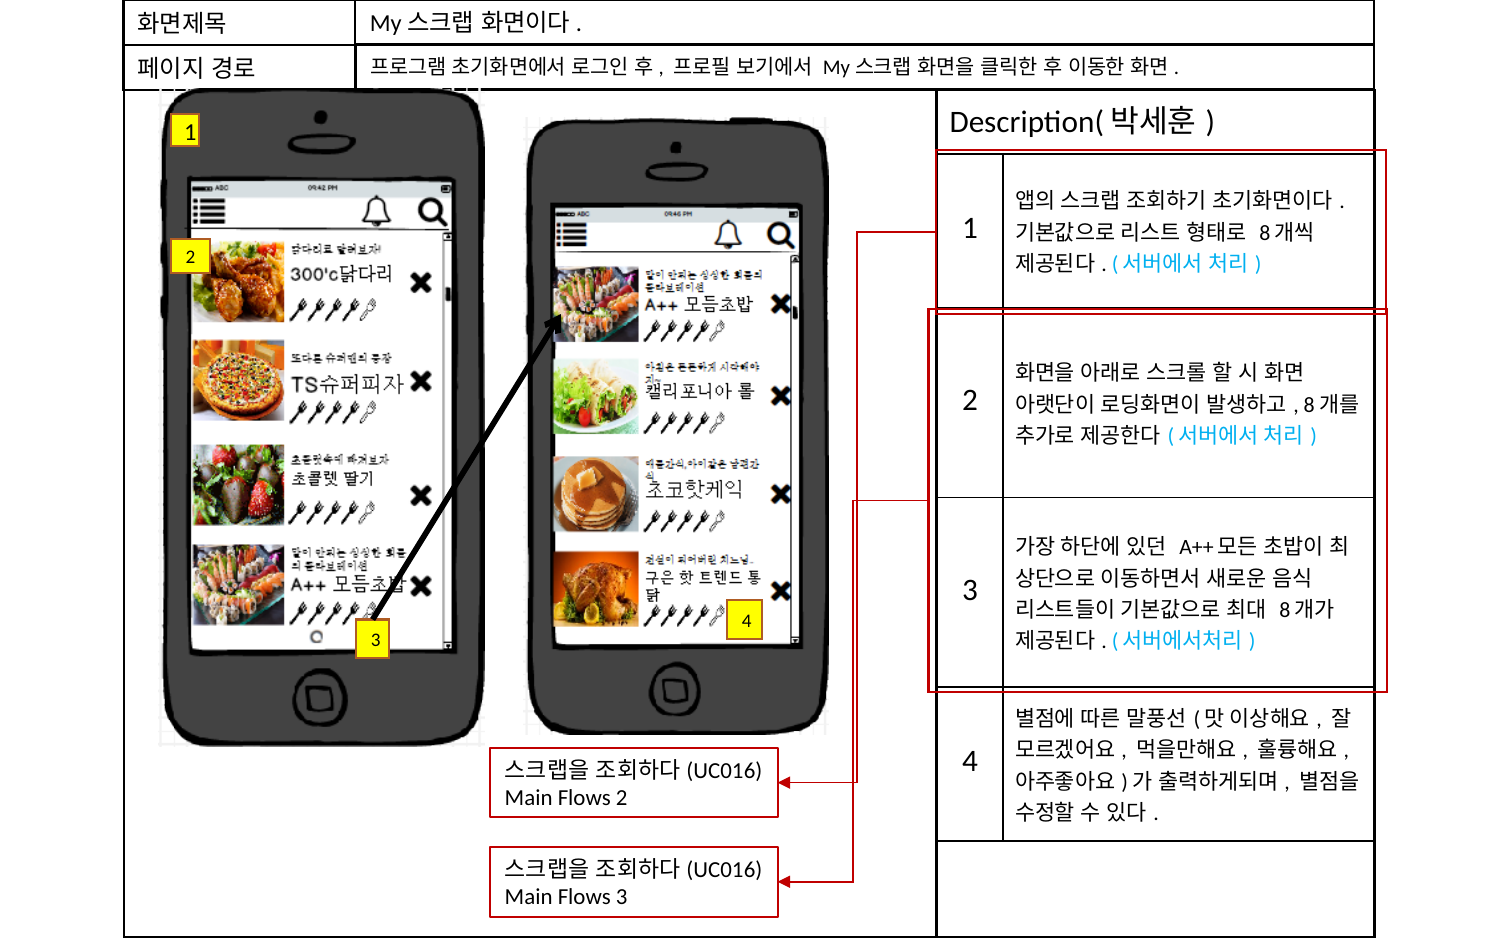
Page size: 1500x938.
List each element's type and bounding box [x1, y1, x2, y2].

picture [158, 88, 485, 747]
picture [523, 117, 829, 735]
text_box [1374, 308, 1388, 693]
text_box [1374, 149, 1387, 308]
text_box [782, 500, 929, 883]
text_box [123, 0, 1374, 938]
text_box [782, 232, 936, 784]
text_box [372, 313, 561, 620]
